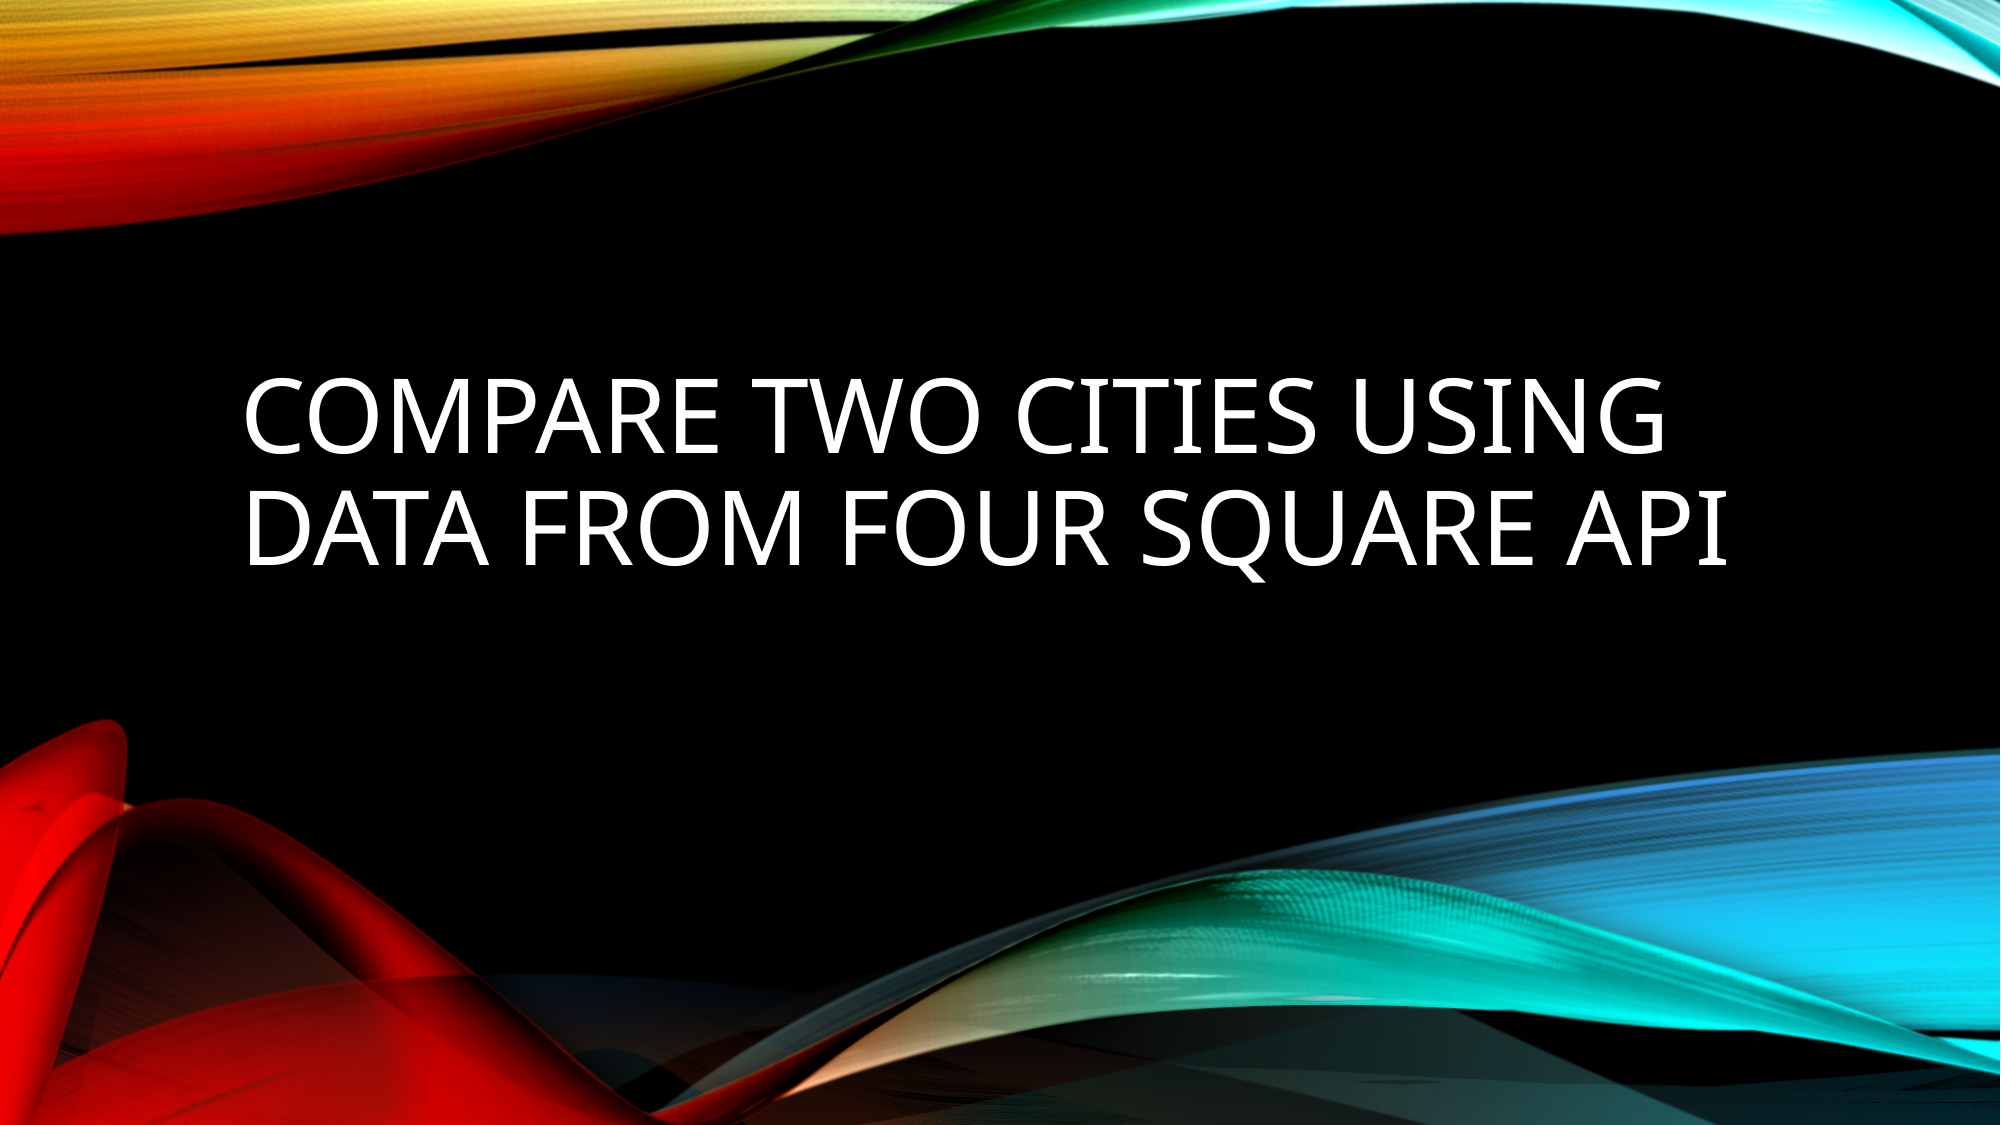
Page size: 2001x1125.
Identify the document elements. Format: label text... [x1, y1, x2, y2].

picture [0, 717, 2000, 1125]
title Compare two cities using data from four square API [225, 295, 1775, 596]
picture [0, 0, 2000, 237]
